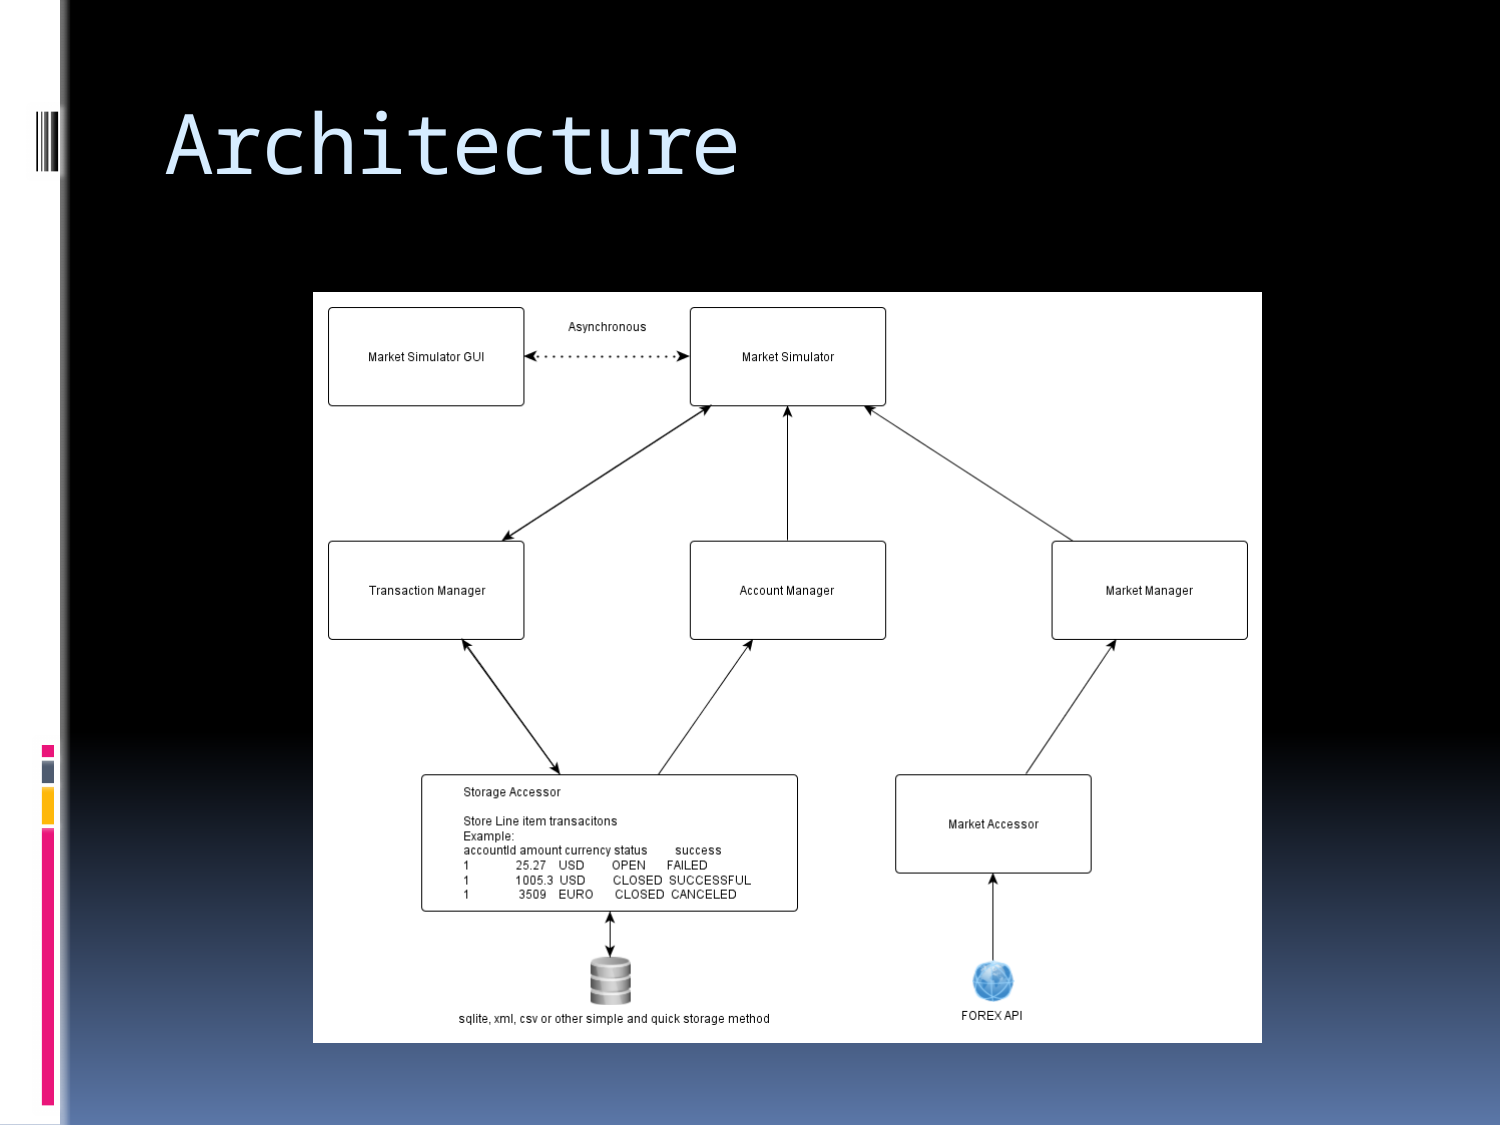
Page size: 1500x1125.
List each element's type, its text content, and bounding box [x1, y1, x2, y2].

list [312, 292, 1263, 1044]
title Architecture [150, 83, 1425, 234]
